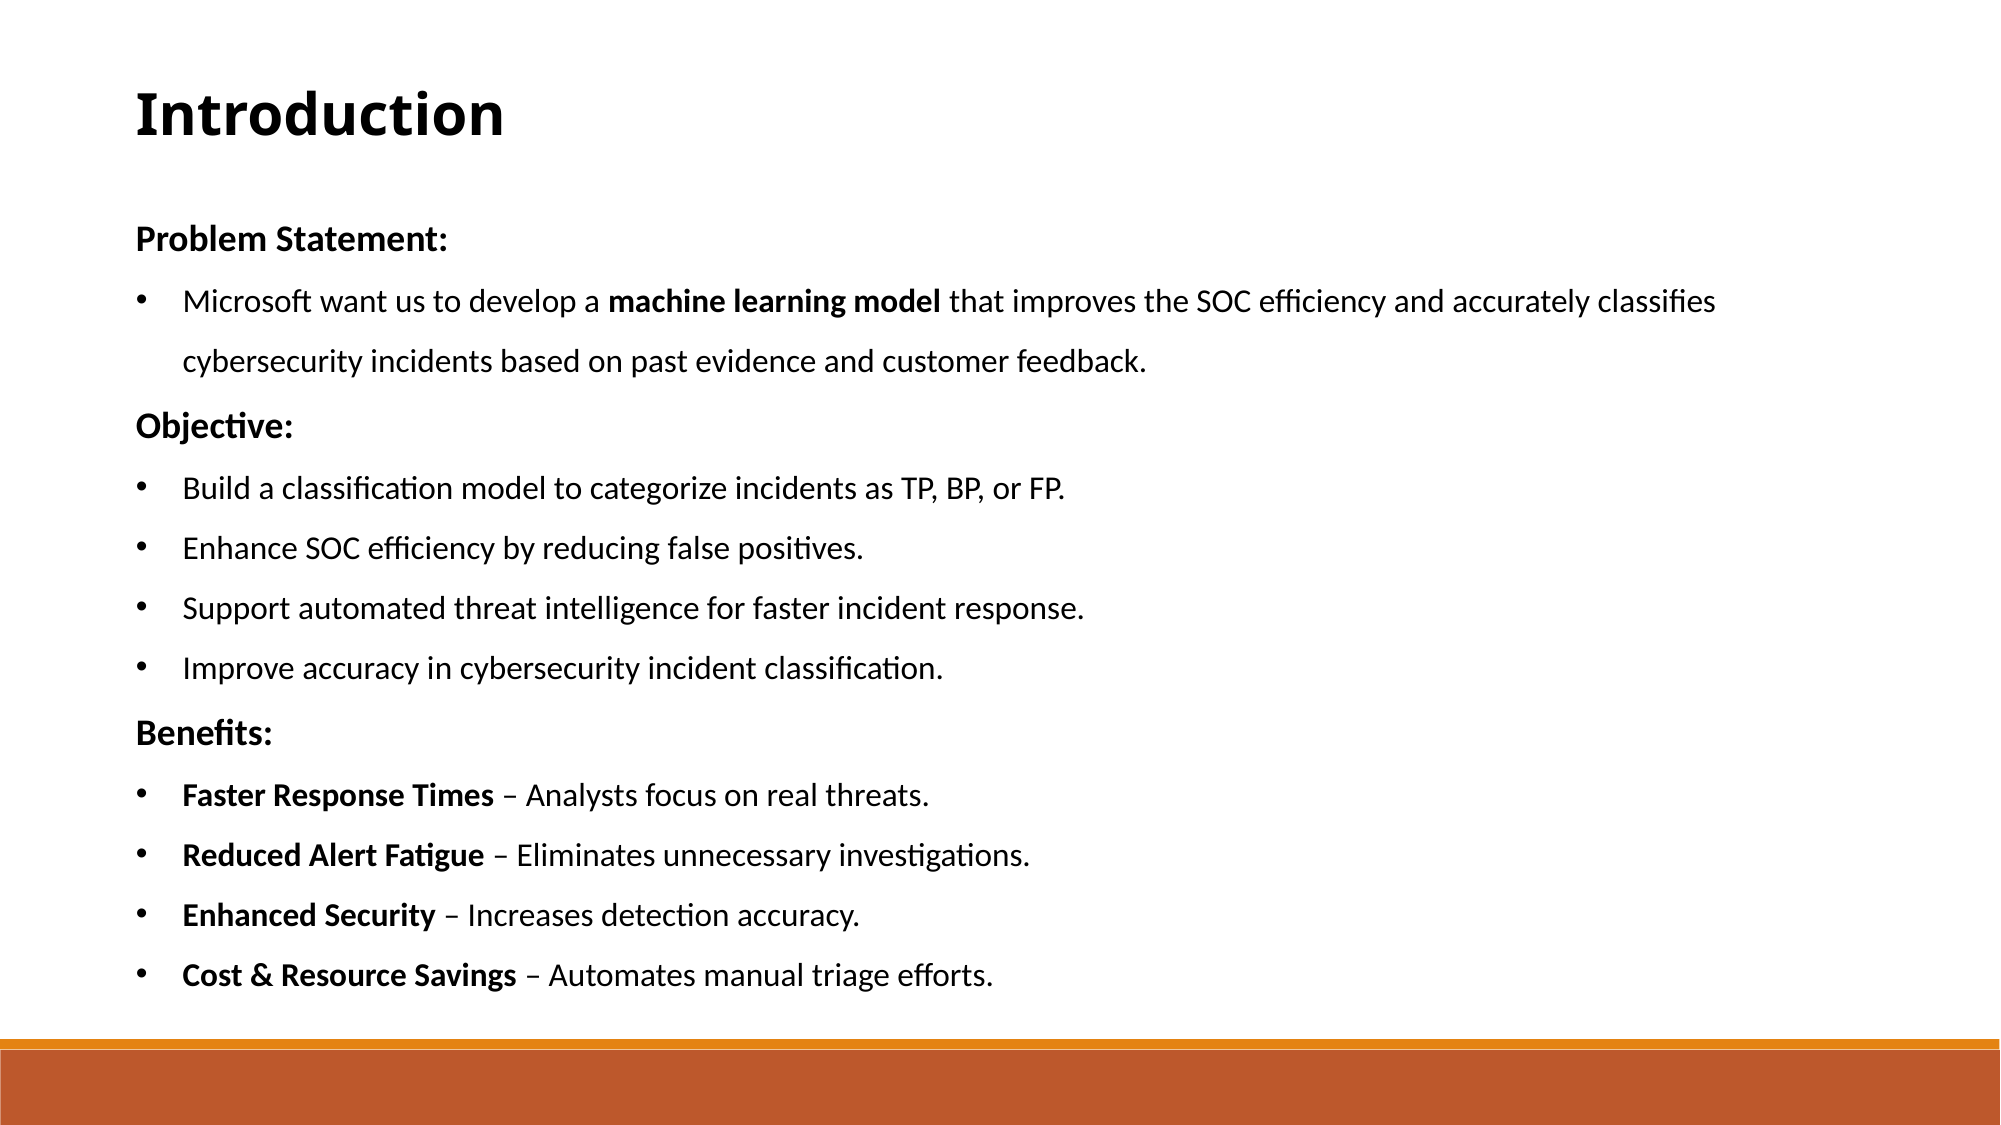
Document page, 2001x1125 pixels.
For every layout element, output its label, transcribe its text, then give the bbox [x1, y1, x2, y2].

text_box Introduction Problem Statement: Microsoft want us to develop a machine learning model that improves the SOC efficiency and accurately classifies cybersecurity incidents based on past evidence and customer feedback. Objective: Build a classification model to categorize incidents as TP, BP, or FP. Enhance SOC efficiency by reducing false positives. Support automated threat intelligence for faster incident response. Improve accuracy in cybersecurity incident classification. Benefits: Faster Response Times – Analysts focus on real threats. Reduced Alert Fatigue – Eliminates unnecessary investigations. Enhanced Security – Increases detection accuracy. Cost & Resource Savings – Automates manual triage efforts. [121, 69, 1896, 1001]
